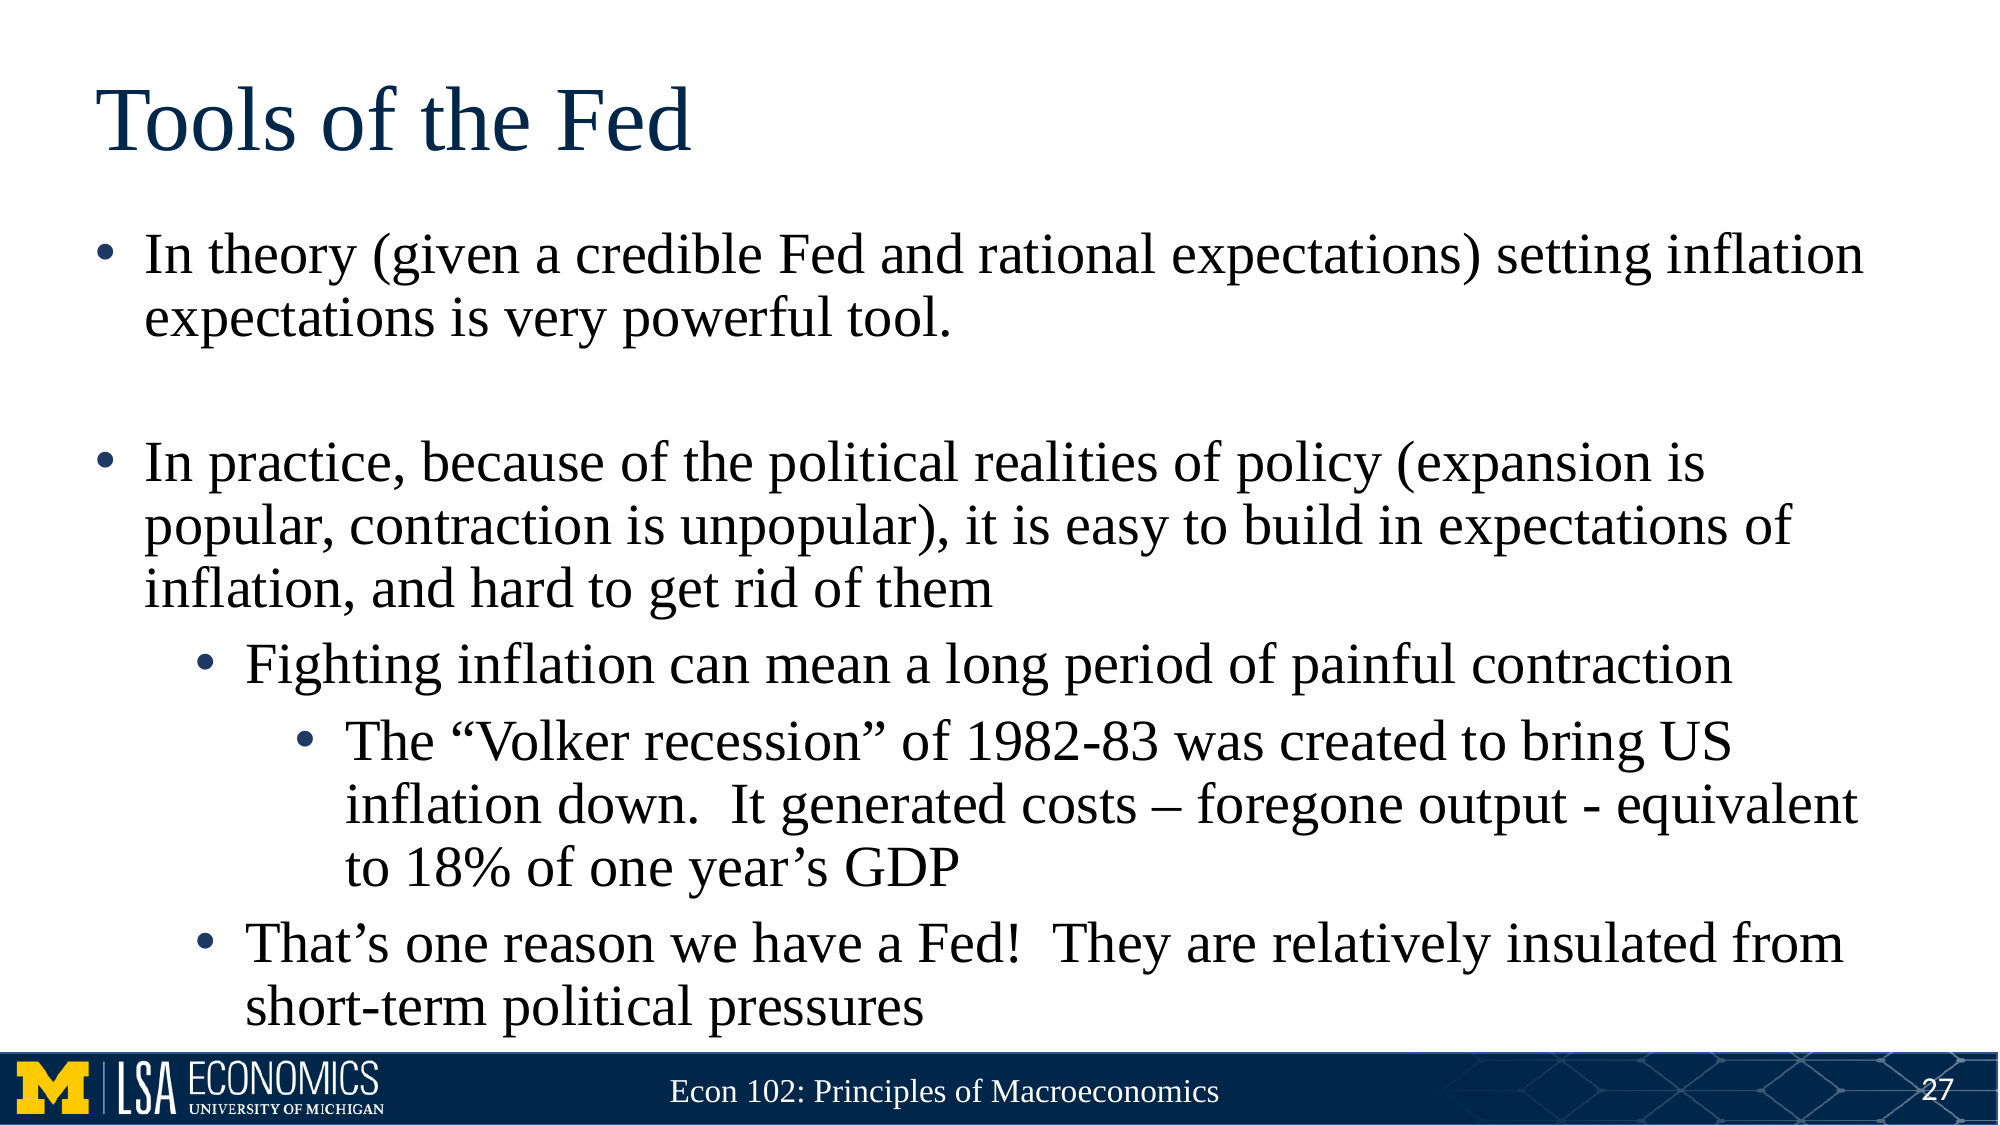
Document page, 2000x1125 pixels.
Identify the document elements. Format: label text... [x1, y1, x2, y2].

picture [1363, 1052, 2000, 1125]
footer Econ 102: Principles of Macroeconomics [607, 1059, 1283, 1120]
slide_number 27 [1834, 1057, 1975, 1117]
title Tools of the Fed [75, 59, 1925, 182]
list In theory (given a credible Fed and rational expectations) setting inflation expectations is very powerful tool. In practice, because of the political realities of policy (expansion is popular, contraction is unpopular), it is easy to build in expectations of inflation, and hard to get rid of them Fighting inflation can mean a long period of painful contraction The “Volker recession” of 1982-83 was created to bring US inflation down. It generated costs – foregone output - equivalent to 18% of one year’s GDP That’s one reason we have a Fed! They are relatively insulated from short-term political pressures [75, 213, 1925, 1066]
picture [16, 1060, 384, 1115]
